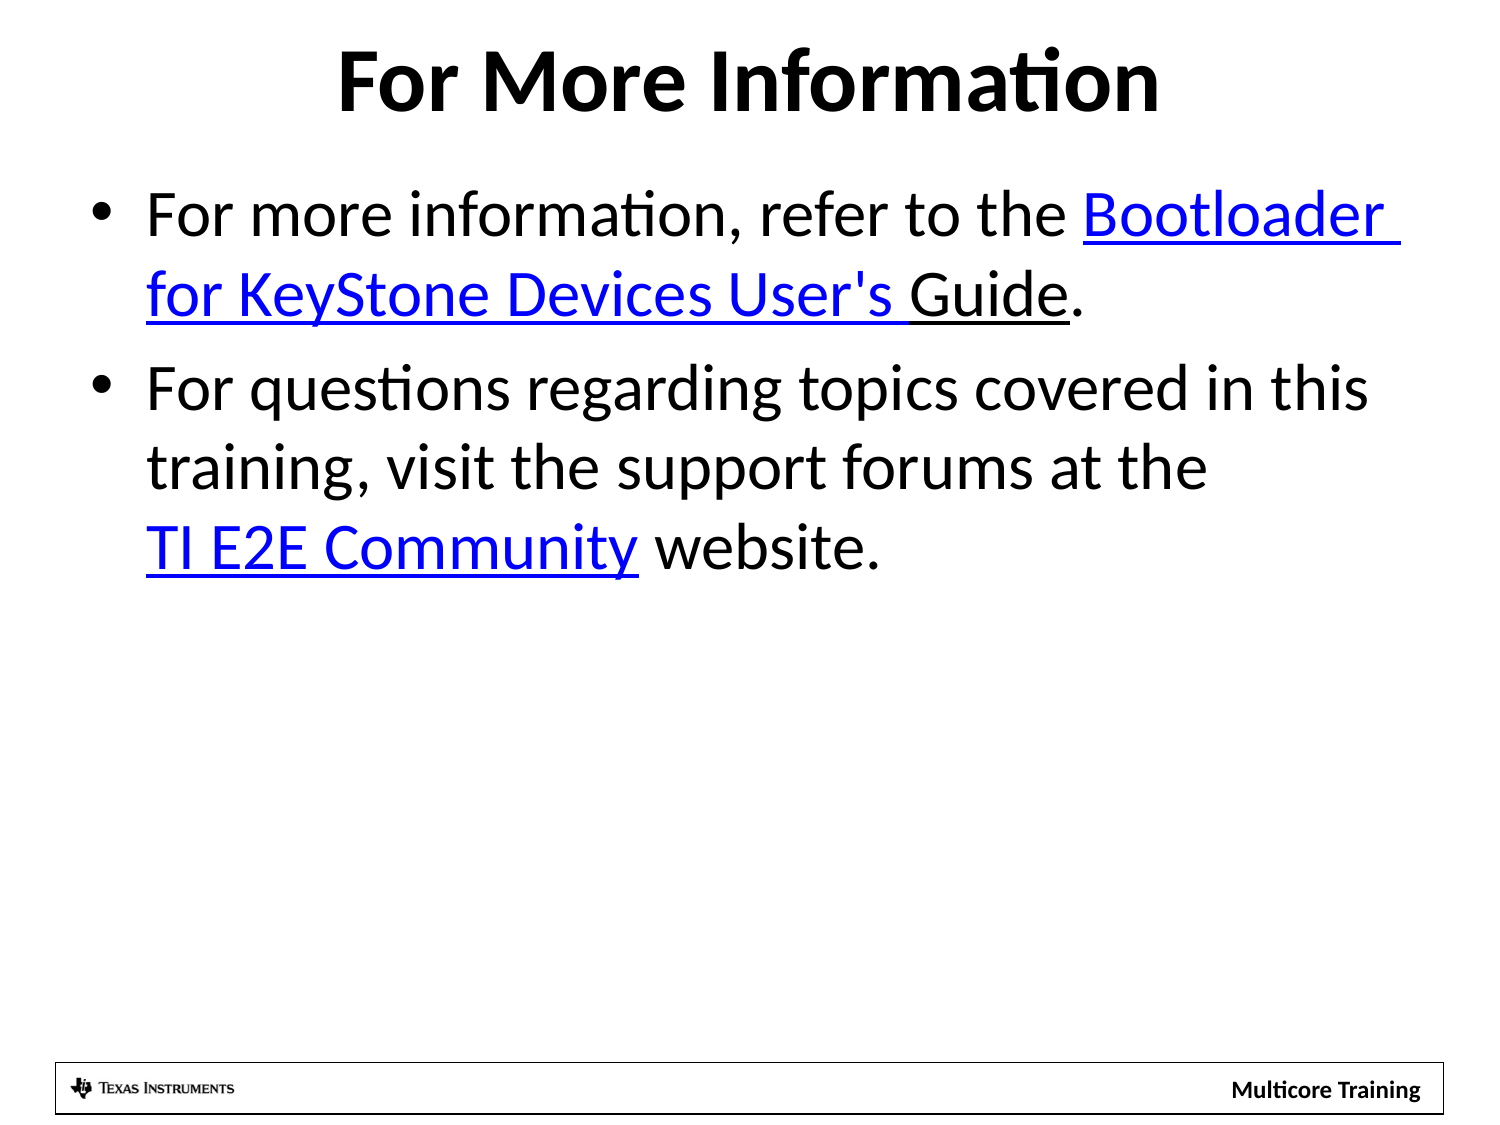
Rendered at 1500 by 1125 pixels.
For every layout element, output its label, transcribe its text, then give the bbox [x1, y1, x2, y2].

title For More Information [74, 12, 1426, 138]
list For more information, refer to the Bootloader for KeyStone Devices User's Guide. For questions regarding topics covered in this training, visit the support forums at the TI E2E Community website. [74, 162, 1426, 1038]
picture [59, 1066, 245, 1110]
